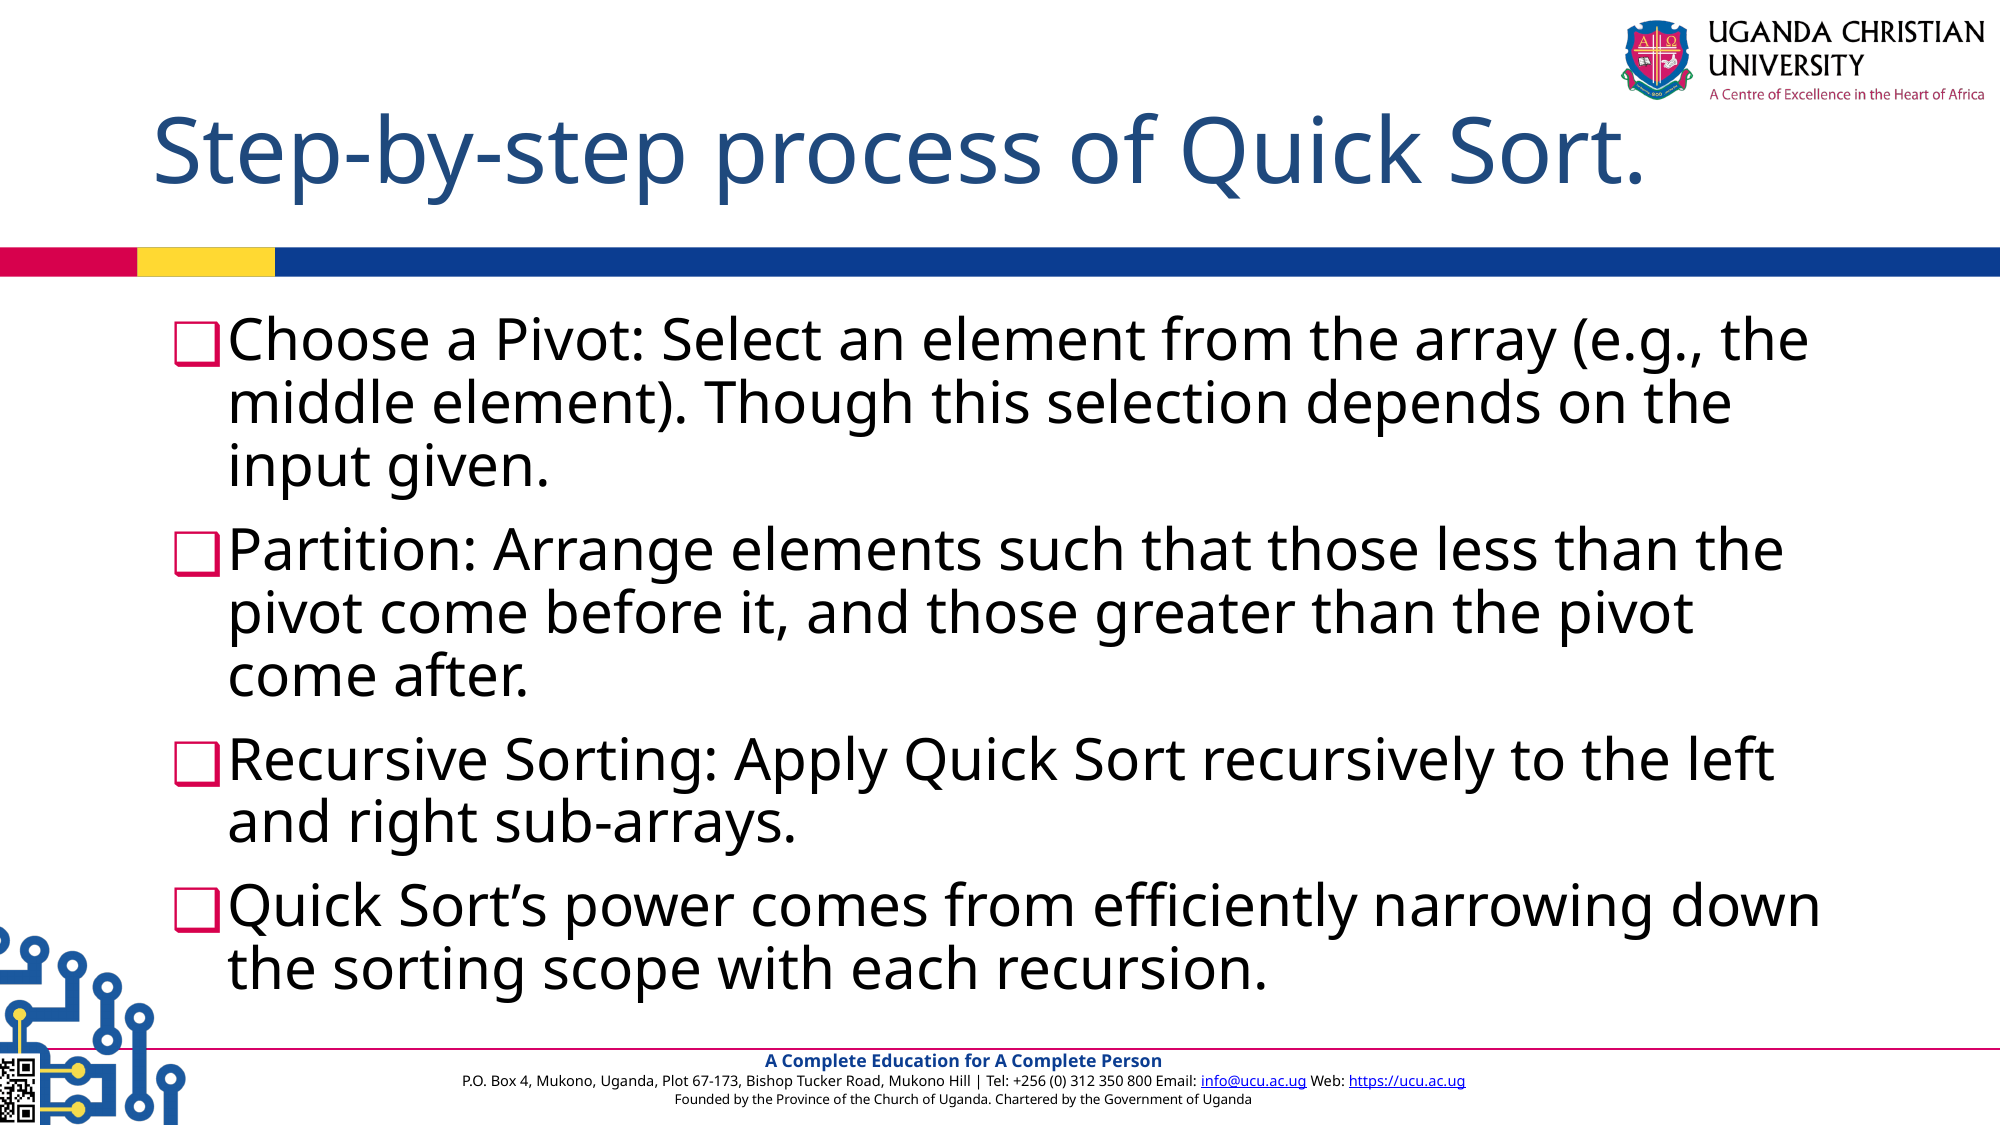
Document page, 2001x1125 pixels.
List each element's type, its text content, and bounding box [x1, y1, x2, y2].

title Step-by-step process of Quick Sort. [137, 59, 1863, 248]
list Choose a Pivot: Select an element from the array (e.g., the middle element). Though this selection depends on the input given. Partition: Arrange elements such that those less than the pivot come before it, and those greater than the pivot come after. Recursive Sorting: Apply Quick Sort recursively to the left and right sub-arrays. Quick Sort’s power comes from efficiently narrowing down the sorting scope with each recursion. [137, 302, 1874, 1010]
picture [1603, 0, 2000, 121]
picture [0, 887, 191, 1125]
